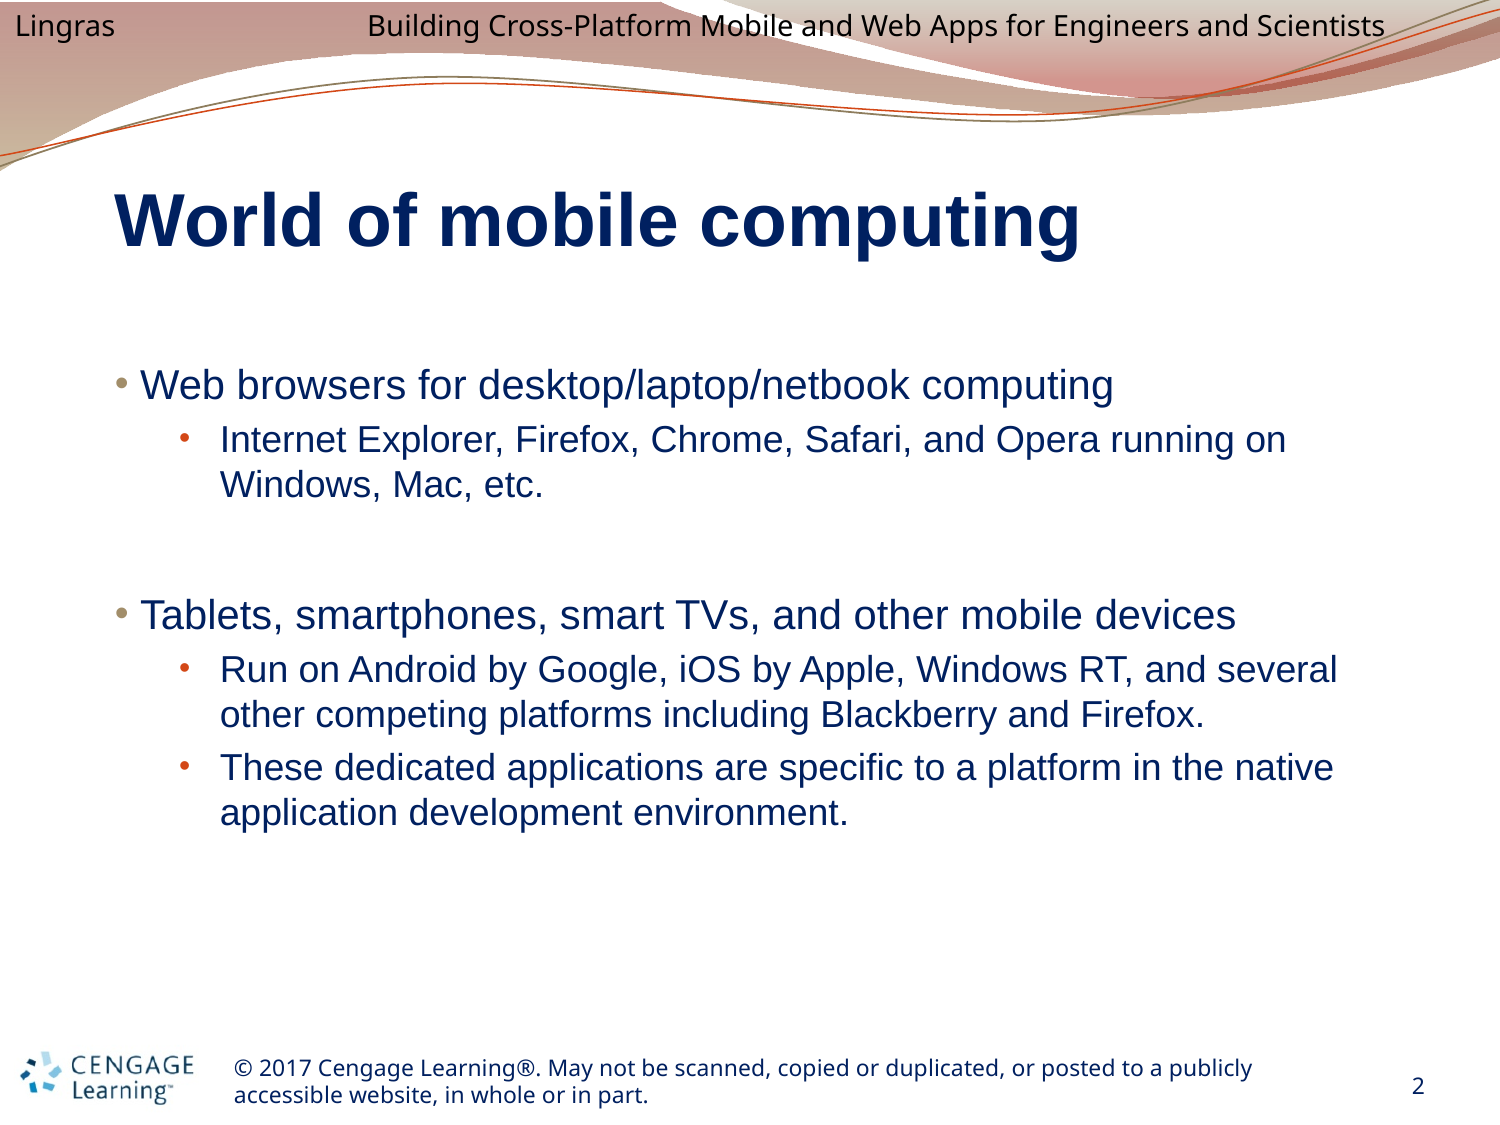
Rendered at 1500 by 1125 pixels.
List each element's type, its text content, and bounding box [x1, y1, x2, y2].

slide_number 2 [1299, 1042, 1425, 1103]
list Web browsers for desktop/laptop/netbook computing Internet Explorer, Firefox, Chrome, Safari, and Opera running on Windows, Mac, etc. Tablets, smartphones, smart TVs, and other mobile devices Run on Android by Google, iOS by Apple, Windows RT, and several other competing platforms including Blackberry and Firefox. These dedicated applications are specific to a platform in the native application development environment. [99, 350, 1382, 1032]
footer © 2017 Cengage Learning®. May not be scanned, copied or duplicated, or posted to a publicly accessible website, in whole or in part. [233, 1048, 1359, 1109]
title World of mobile computing [99, 164, 1382, 325]
picture [0, 1031, 213, 1125]
